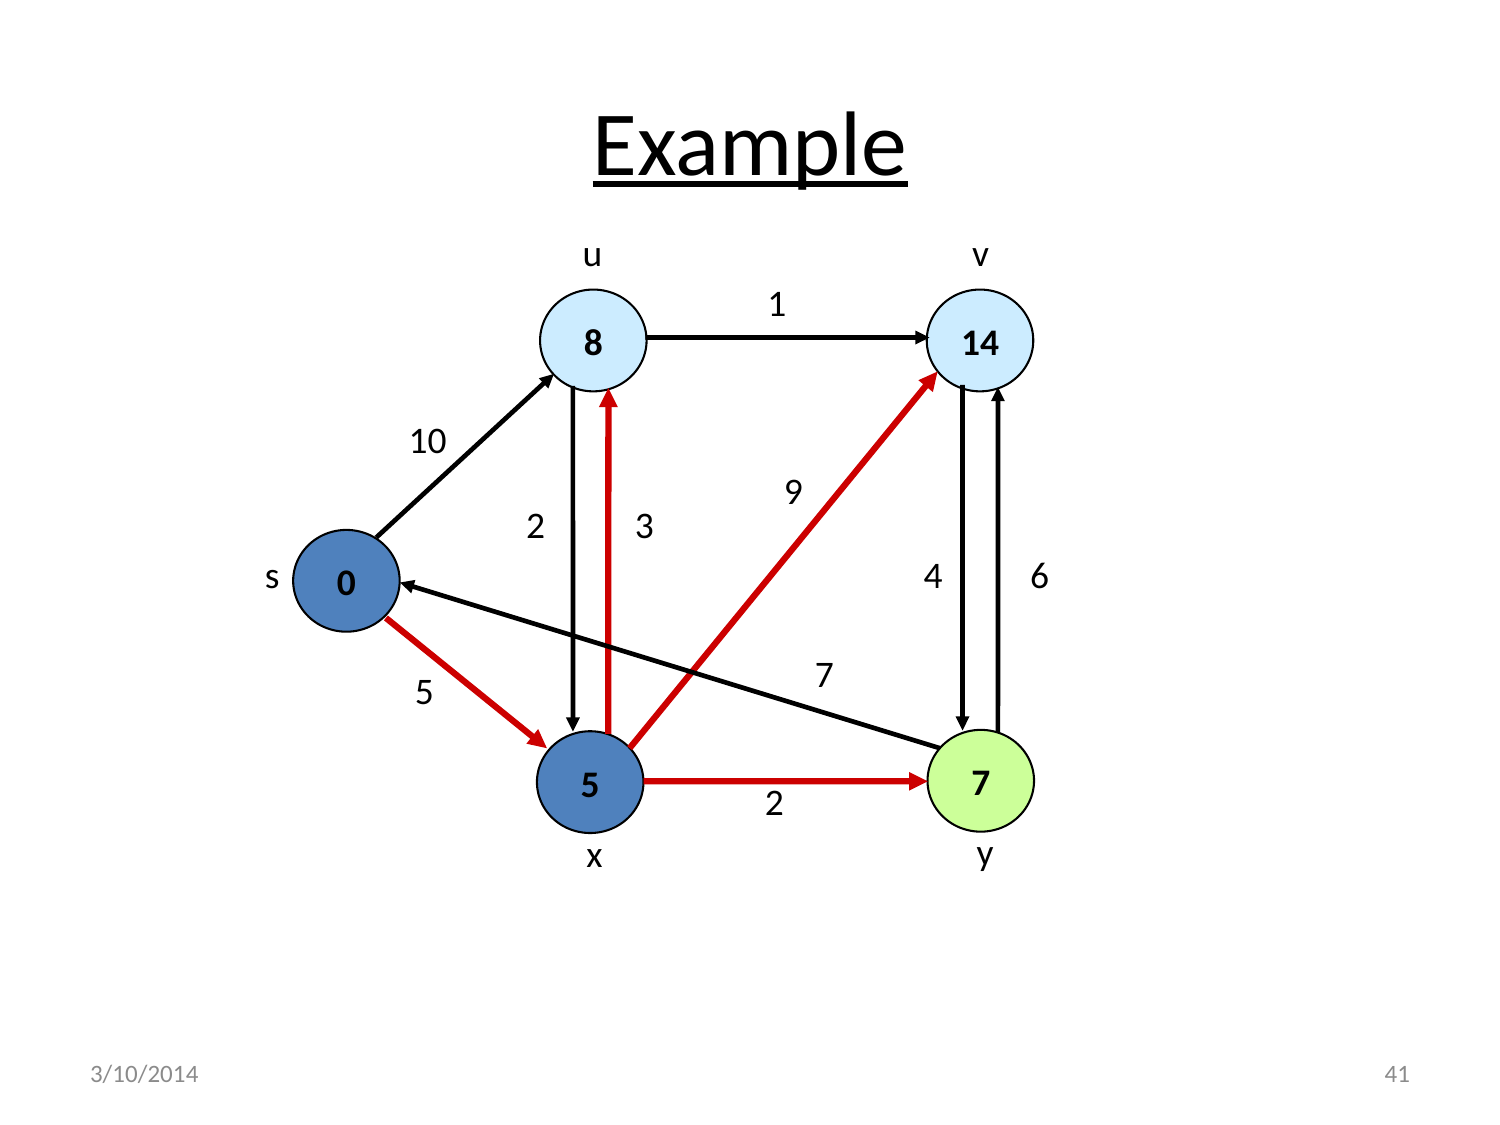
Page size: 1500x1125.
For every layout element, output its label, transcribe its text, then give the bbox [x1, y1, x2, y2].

text_box [602, 388, 615, 646]
text_box [818, 371, 938, 518]
text_box [991, 387, 1005, 733]
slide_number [75, 1042, 425, 1103]
text_box 2 [750, 770, 799, 831]
text_box [399, 580, 940, 749]
text_box u [567, 221, 618, 281]
text_box s [250, 543, 295, 603]
text_box [449, 668, 547, 749]
text_box 10 [393, 408, 462, 468]
text_box [799, 775, 928, 788]
text_box 8 [540, 289, 647, 392]
text_box 7 [800, 642, 849, 703]
text_box 14 [926, 289, 1034, 392]
text_box 2 [511, 493, 560, 554]
text_box 1 [752, 271, 802, 331]
title Example [75, 45, 1425, 233]
text_box [956, 384, 969, 731]
text_box [645, 331, 930, 344]
slide_number 41 [1074, 1042, 1425, 1103]
text_box 5 [536, 731, 644, 830]
text_box v [957, 221, 1004, 281]
text_box 9 [769, 460, 818, 520]
text_box 4 [908, 543, 958, 603]
text_box y [961, 820, 1009, 880]
text_box 7 [927, 729, 1035, 829]
text_box 0 [295, 529, 400, 632]
text_box 3 [620, 493, 669, 554]
text_box 6 [1015, 543, 1065, 603]
text_box x [571, 822, 618, 883]
text_box [566, 636, 580, 732]
text_box [462, 373, 554, 459]
text_box 5 [399, 659, 449, 719]
